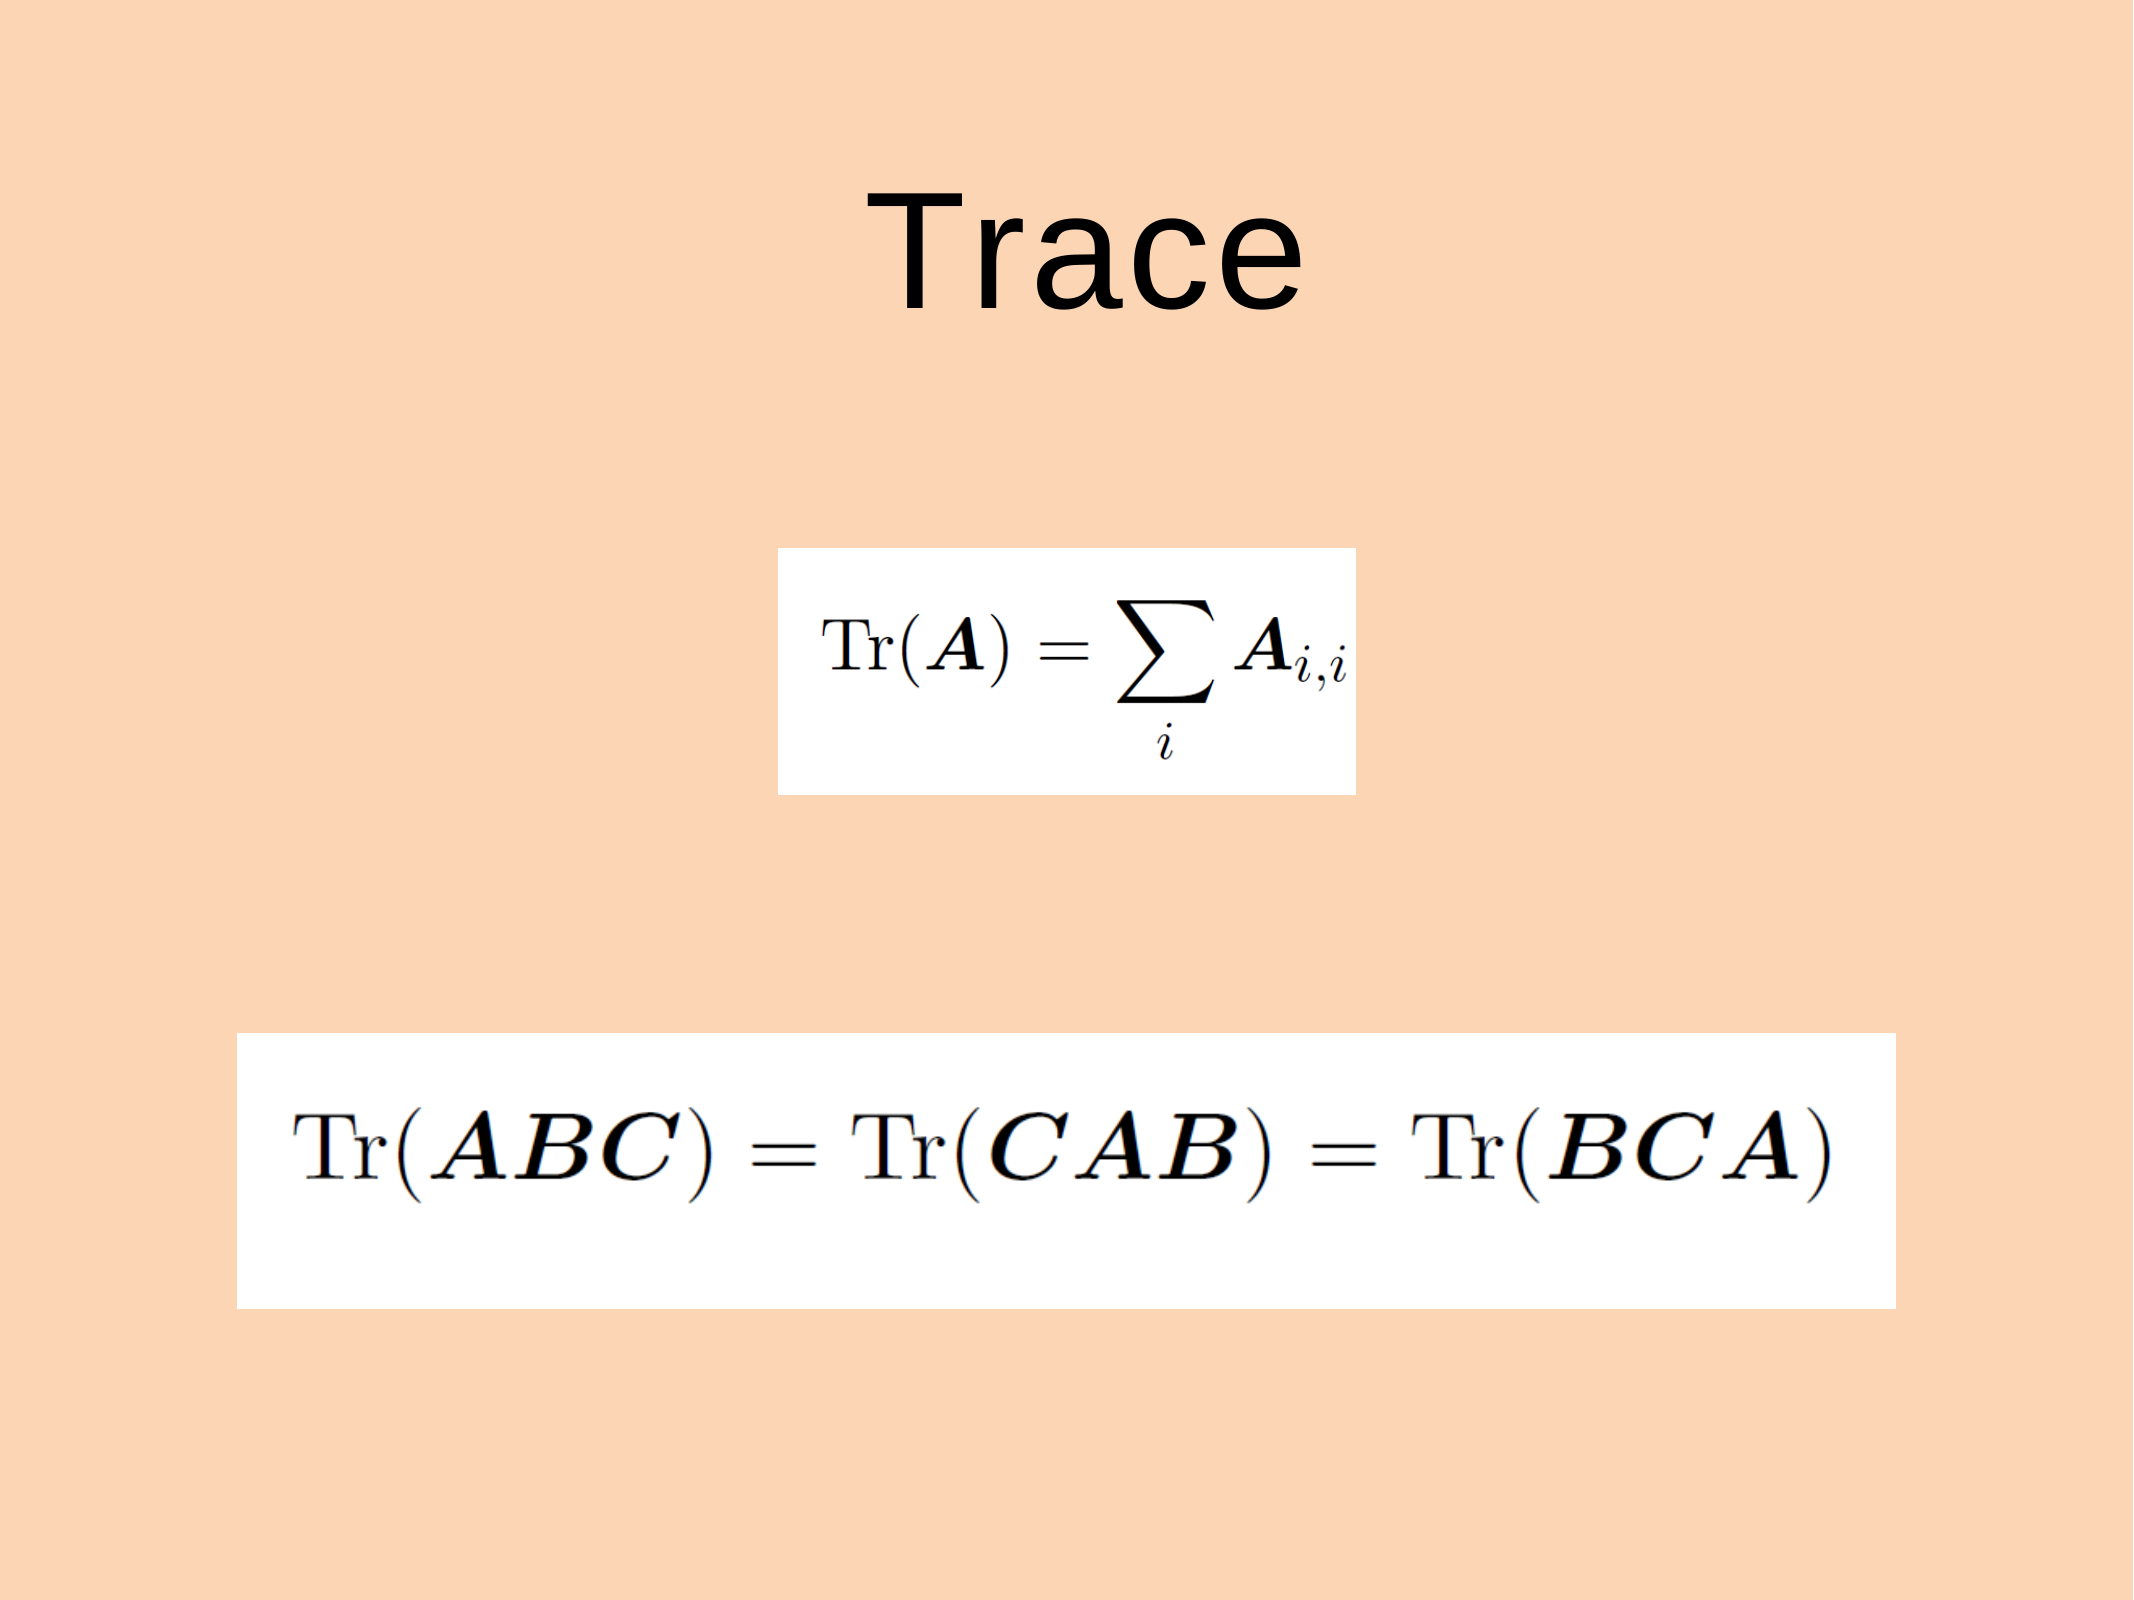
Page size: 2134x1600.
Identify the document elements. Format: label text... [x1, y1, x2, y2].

picture [777, 548, 1356, 795]
picture [237, 1033, 1896, 1309]
title Trace [862, 139, 1405, 409]
